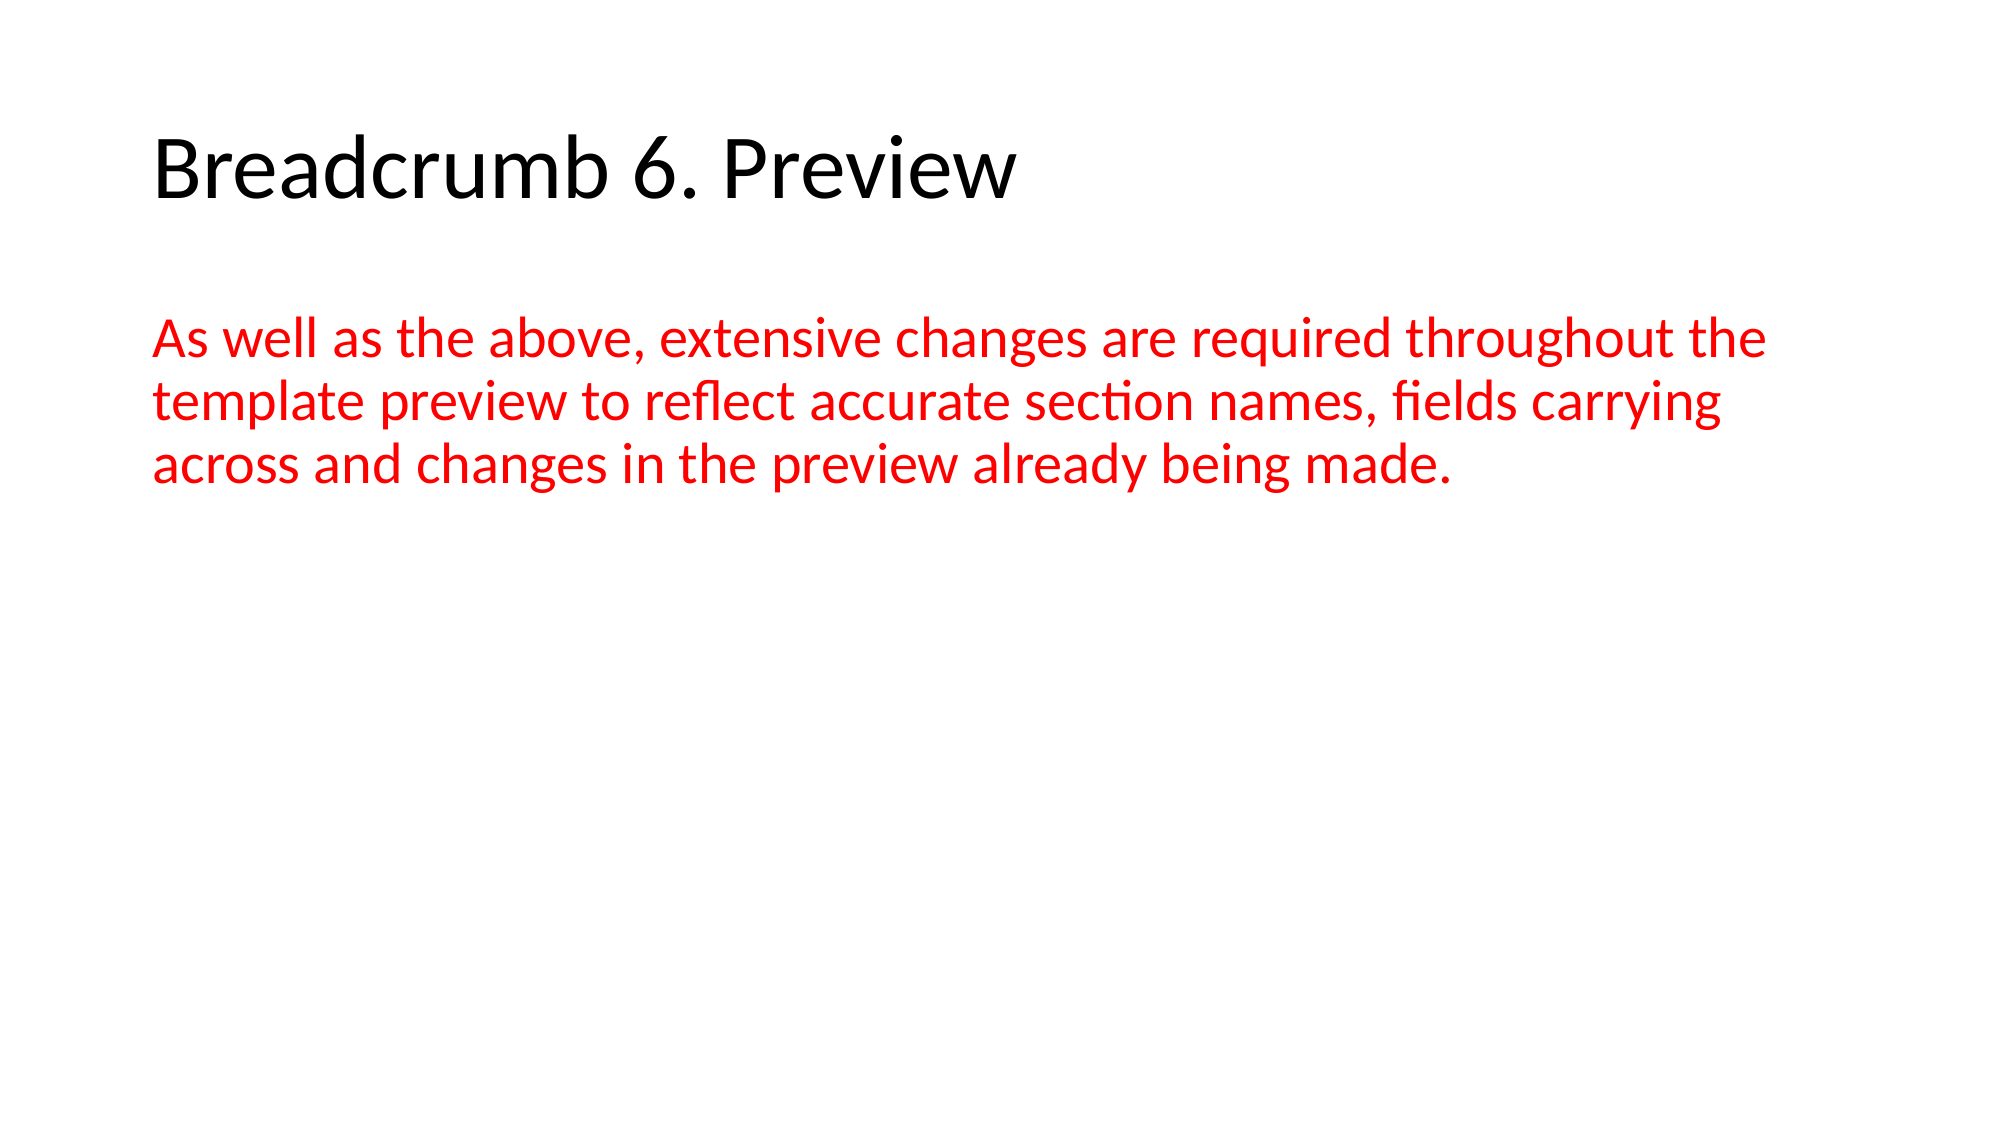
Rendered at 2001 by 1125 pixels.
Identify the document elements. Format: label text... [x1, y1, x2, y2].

list As well as the above, extensive changes are required throughout the template preview to reflect accurate section names, fields carrying across and changes in the preview already being made. [137, 299, 1863, 1014]
title Breadcrumb 6. Preview [137, 59, 1863, 278]
